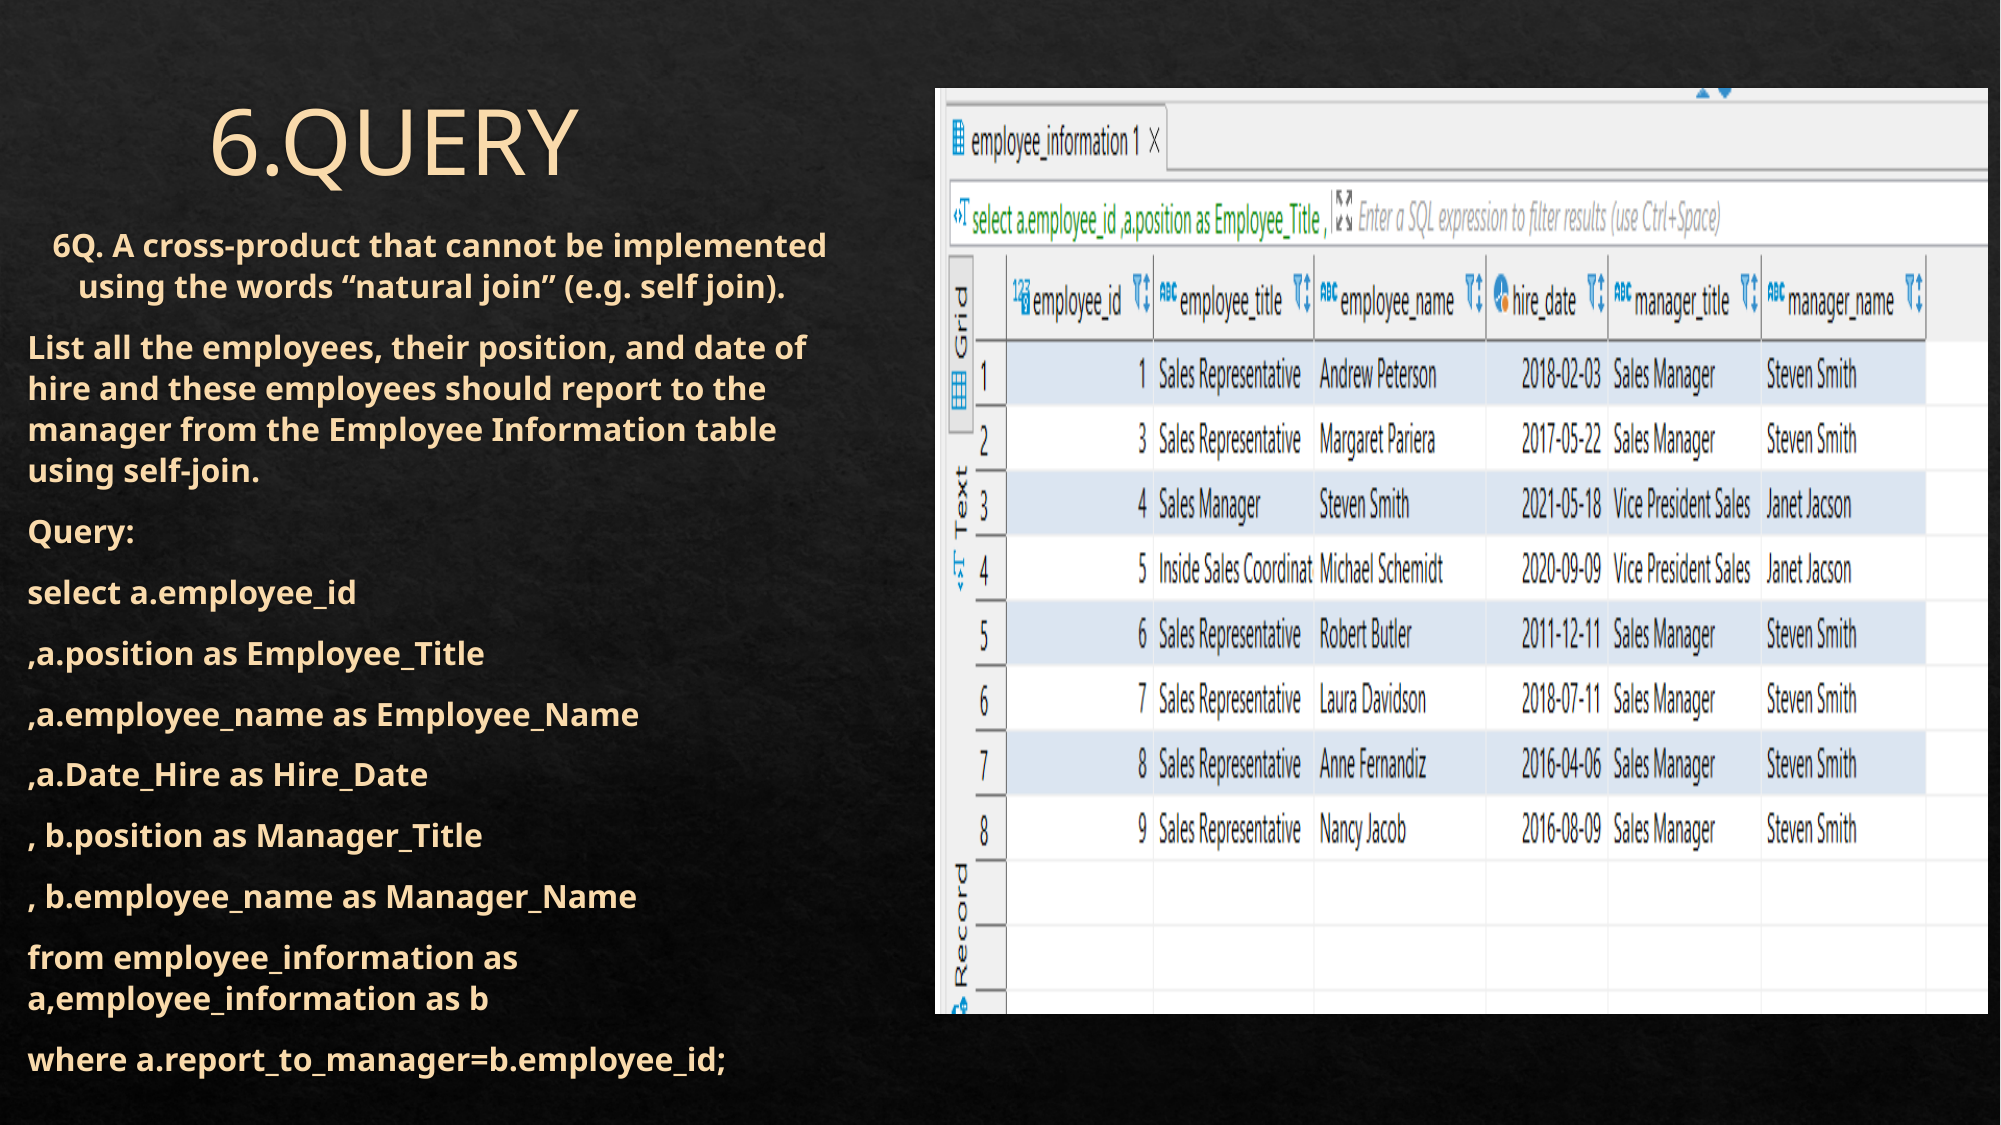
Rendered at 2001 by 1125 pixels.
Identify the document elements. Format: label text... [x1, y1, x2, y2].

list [935, 88, 1988, 1015]
title 6.QUERY [90, 99, 699, 204]
list 6Q. A cross-product that cannot be implemented using the words “natural join” (e.g. self join). List all the employees, their position, and date of hire and these employees should report to the manager from the Employee Information table using self-join. Query: select a.employee_id ,a.position as Employee_Title ,a.employee_name as Employee_Name ,a.Date_Hire as Hire_Date , b.position as Manager_Title , b.employee_name as Manager_Name from employee_information as a,employee_information as b where a.report_to_manager=b.employee_id; [12, 215, 861, 1086]
